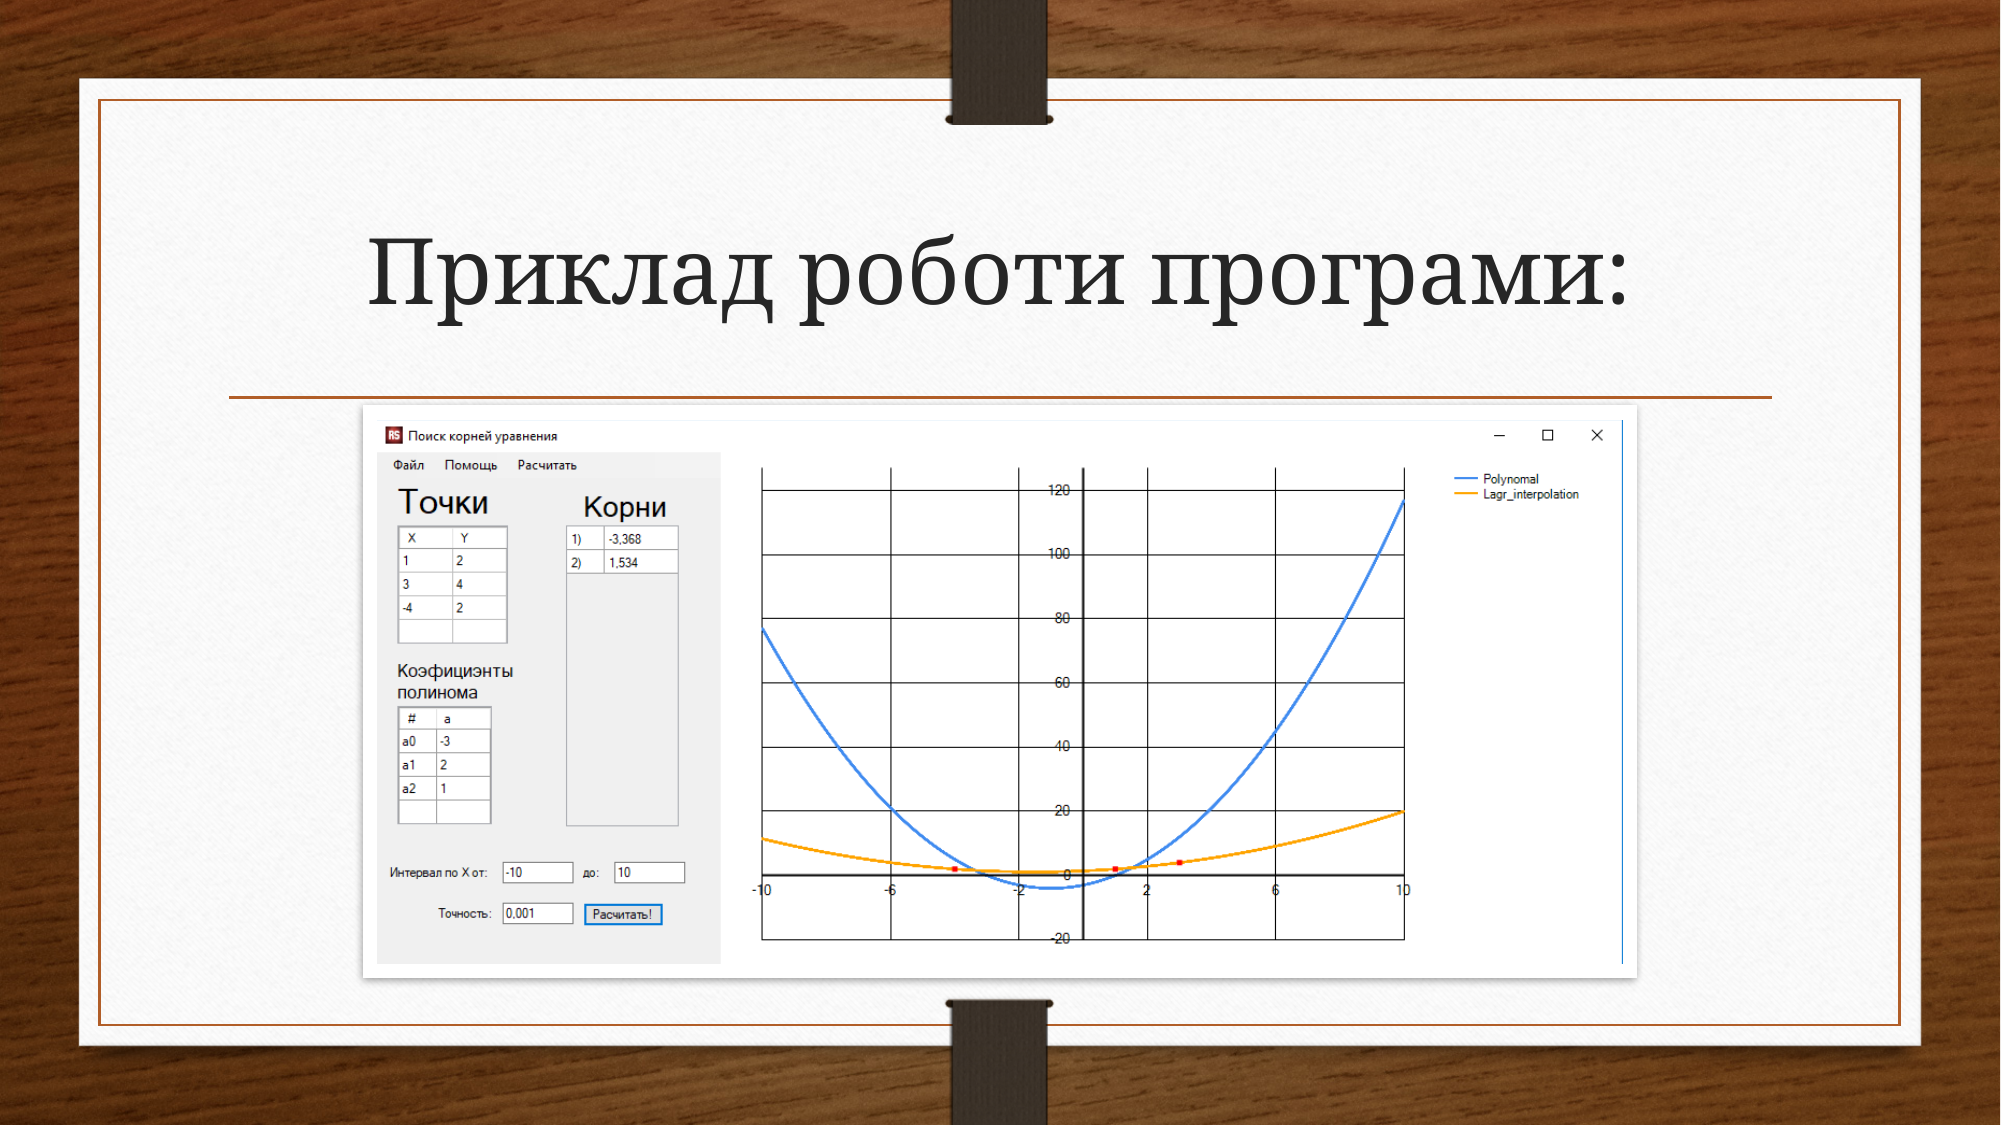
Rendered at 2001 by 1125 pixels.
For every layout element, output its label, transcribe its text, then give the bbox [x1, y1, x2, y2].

picture [0, 0, 948, 1125]
title Приклад роботи програми: [212, 161, 1788, 375]
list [377, 419, 1623, 964]
picture [101, 0, 2001, 1125]
